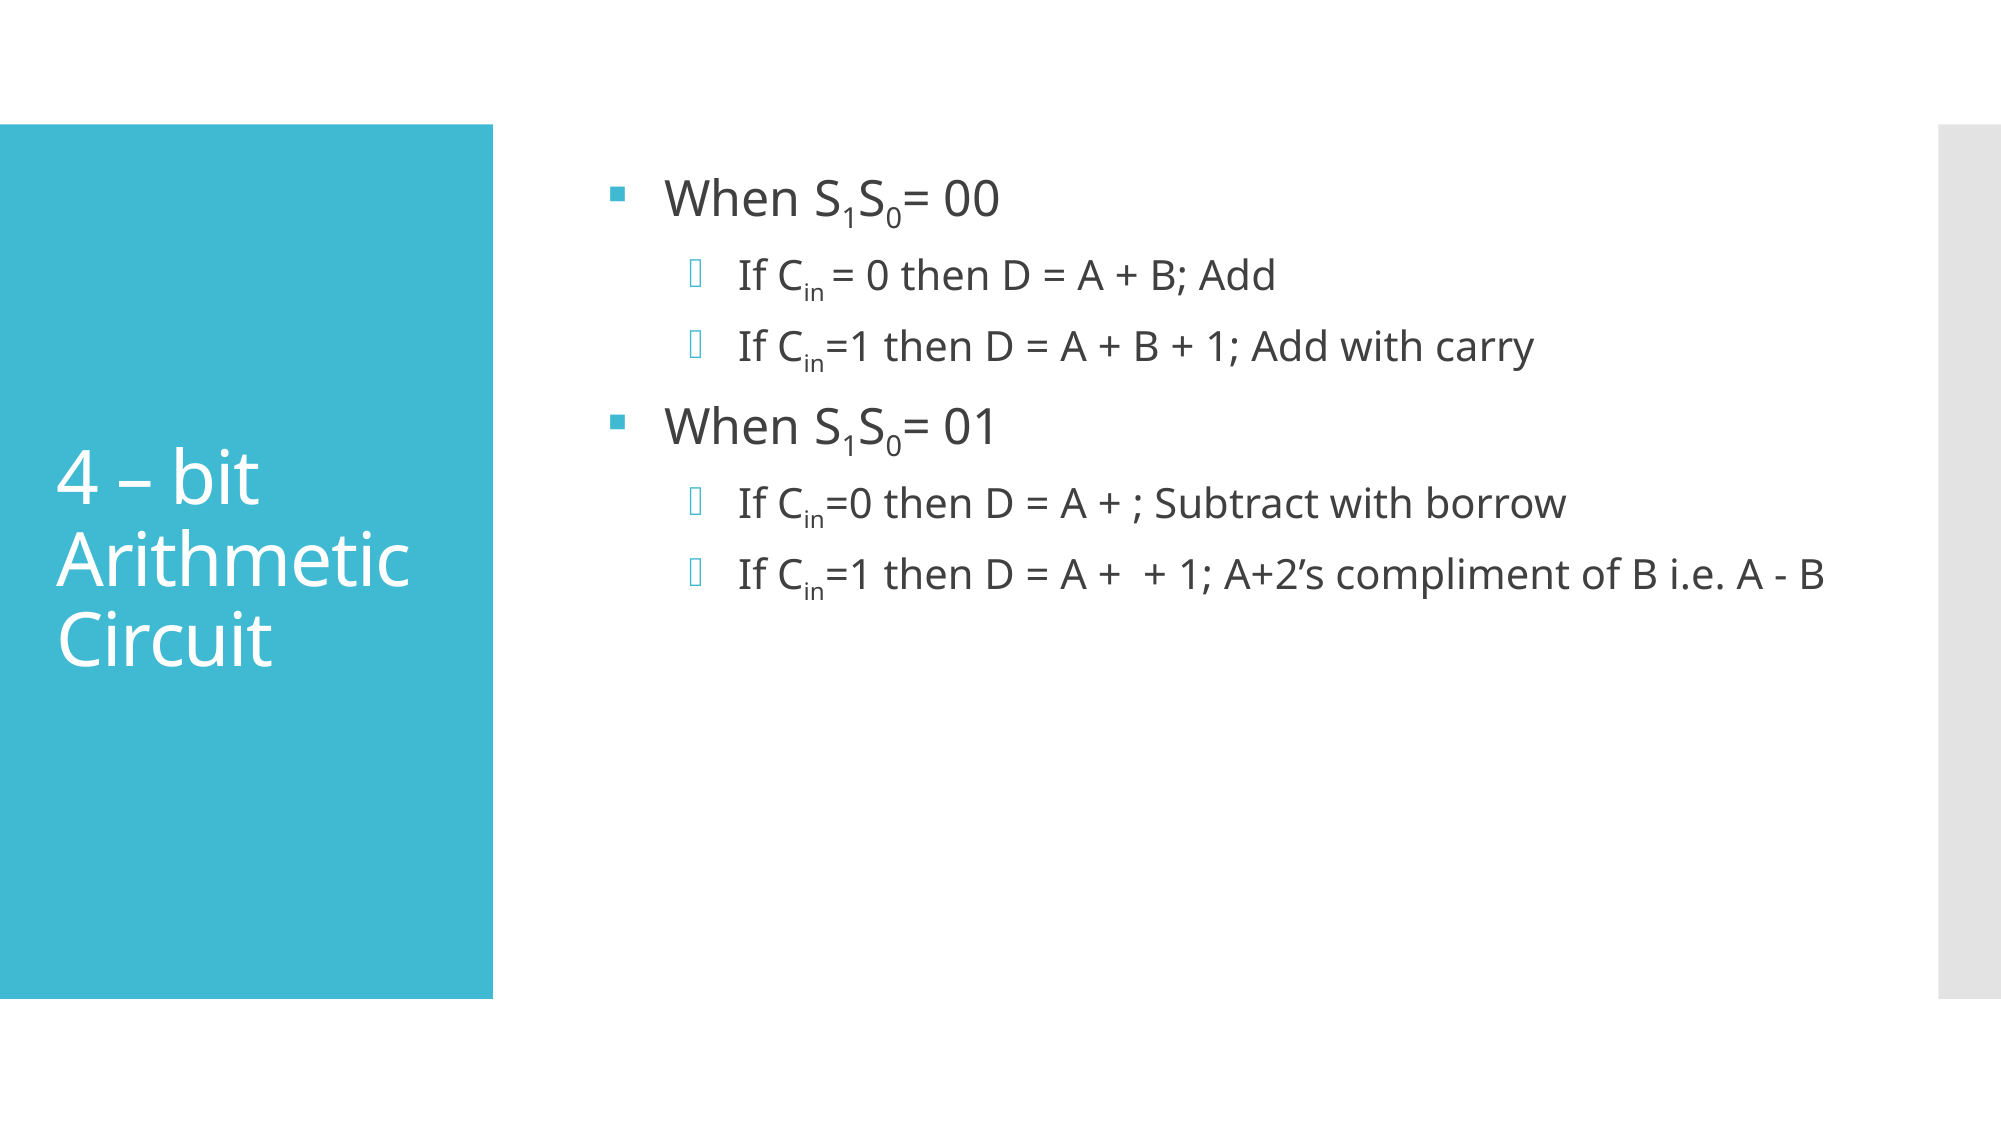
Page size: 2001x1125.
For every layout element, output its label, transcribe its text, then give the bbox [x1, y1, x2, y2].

title 4 – bit Arithmetic Circuit [41, 184, 454, 940]
